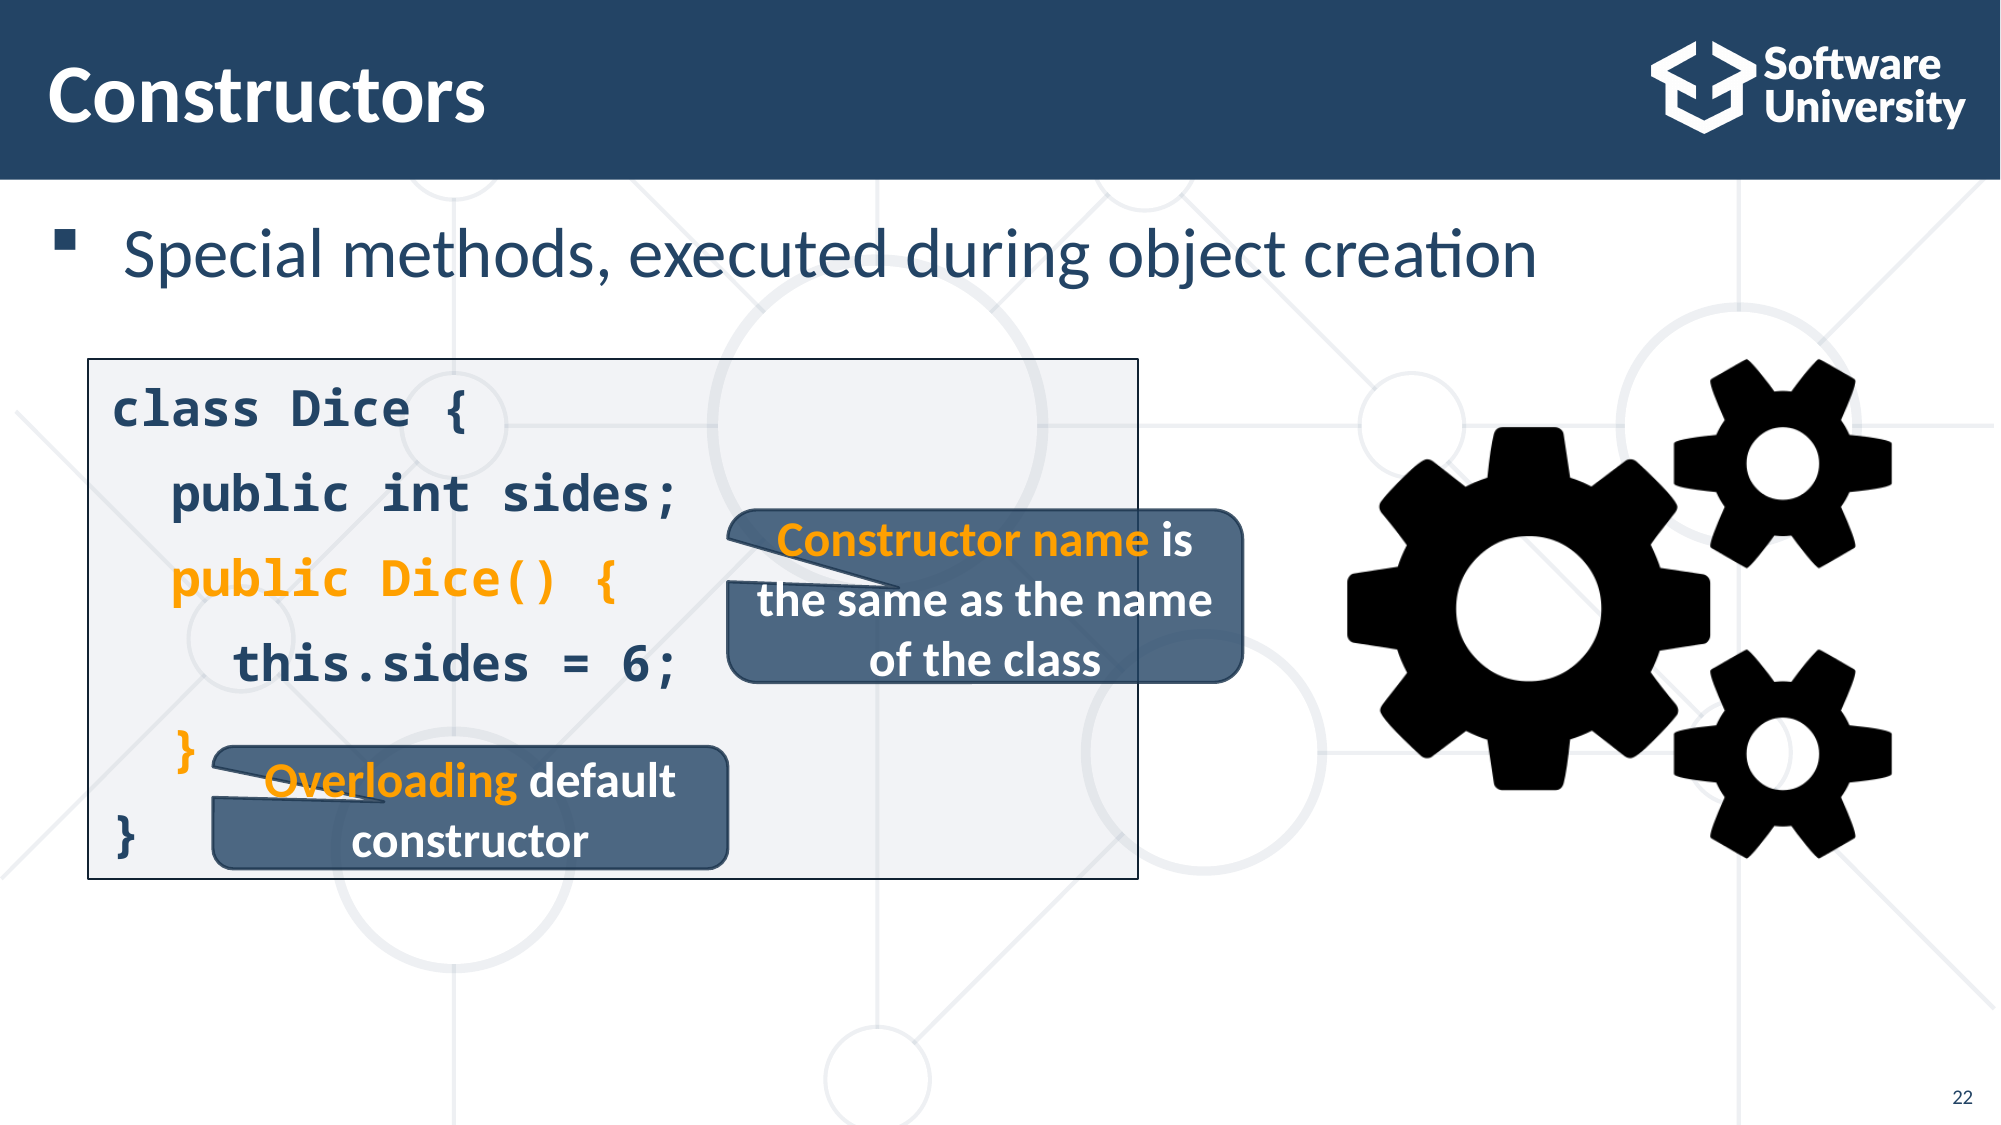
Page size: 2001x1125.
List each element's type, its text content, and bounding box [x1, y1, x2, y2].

text_box 22 [1927, 1067, 1989, 1117]
picture [1343, 332, 1896, 885]
text_box class Dice { public int sides; public Dice() { this.sides = 6; } } [87, 358, 1138, 880]
text_box Constructor name is the same as the name of the class [725, 507, 1245, 685]
title Constructors [31, 16, 1625, 162]
text_box Overloading default constructor [210, 744, 730, 871]
list Special methods, executed during object creation [31, 196, 1969, 1109]
picture [1651, 41, 1966, 134]
